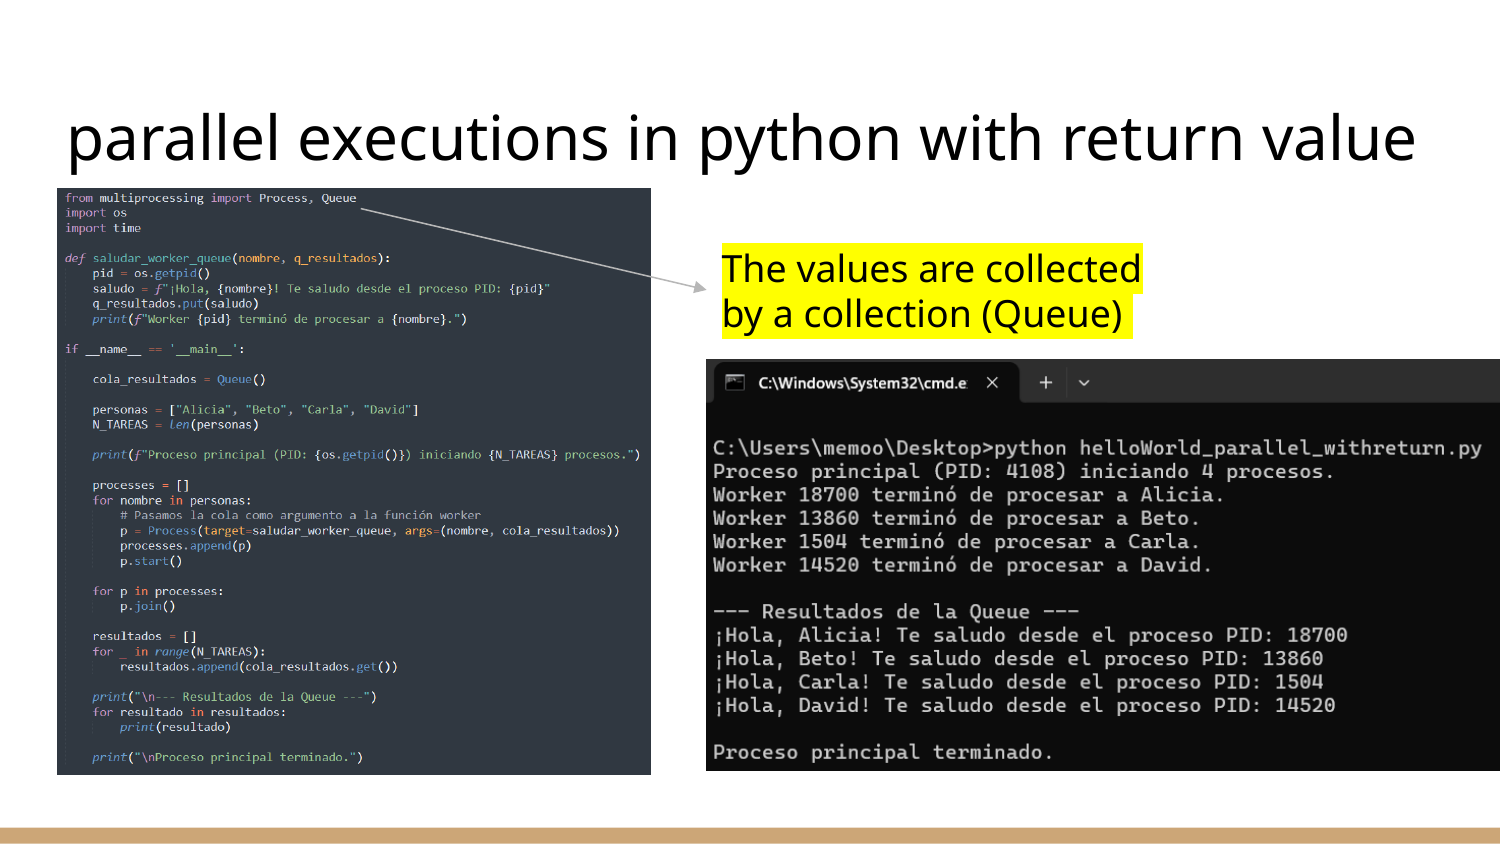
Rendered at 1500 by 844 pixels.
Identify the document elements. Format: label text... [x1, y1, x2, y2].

text_box The values are collected by a collection (Queue) [706, 229, 1189, 350]
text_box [360, 208, 707, 291]
picture [57, 187, 651, 776]
title parallel executions in python with return value [51, 51, 1449, 189]
picture [706, 358, 1500, 772]
